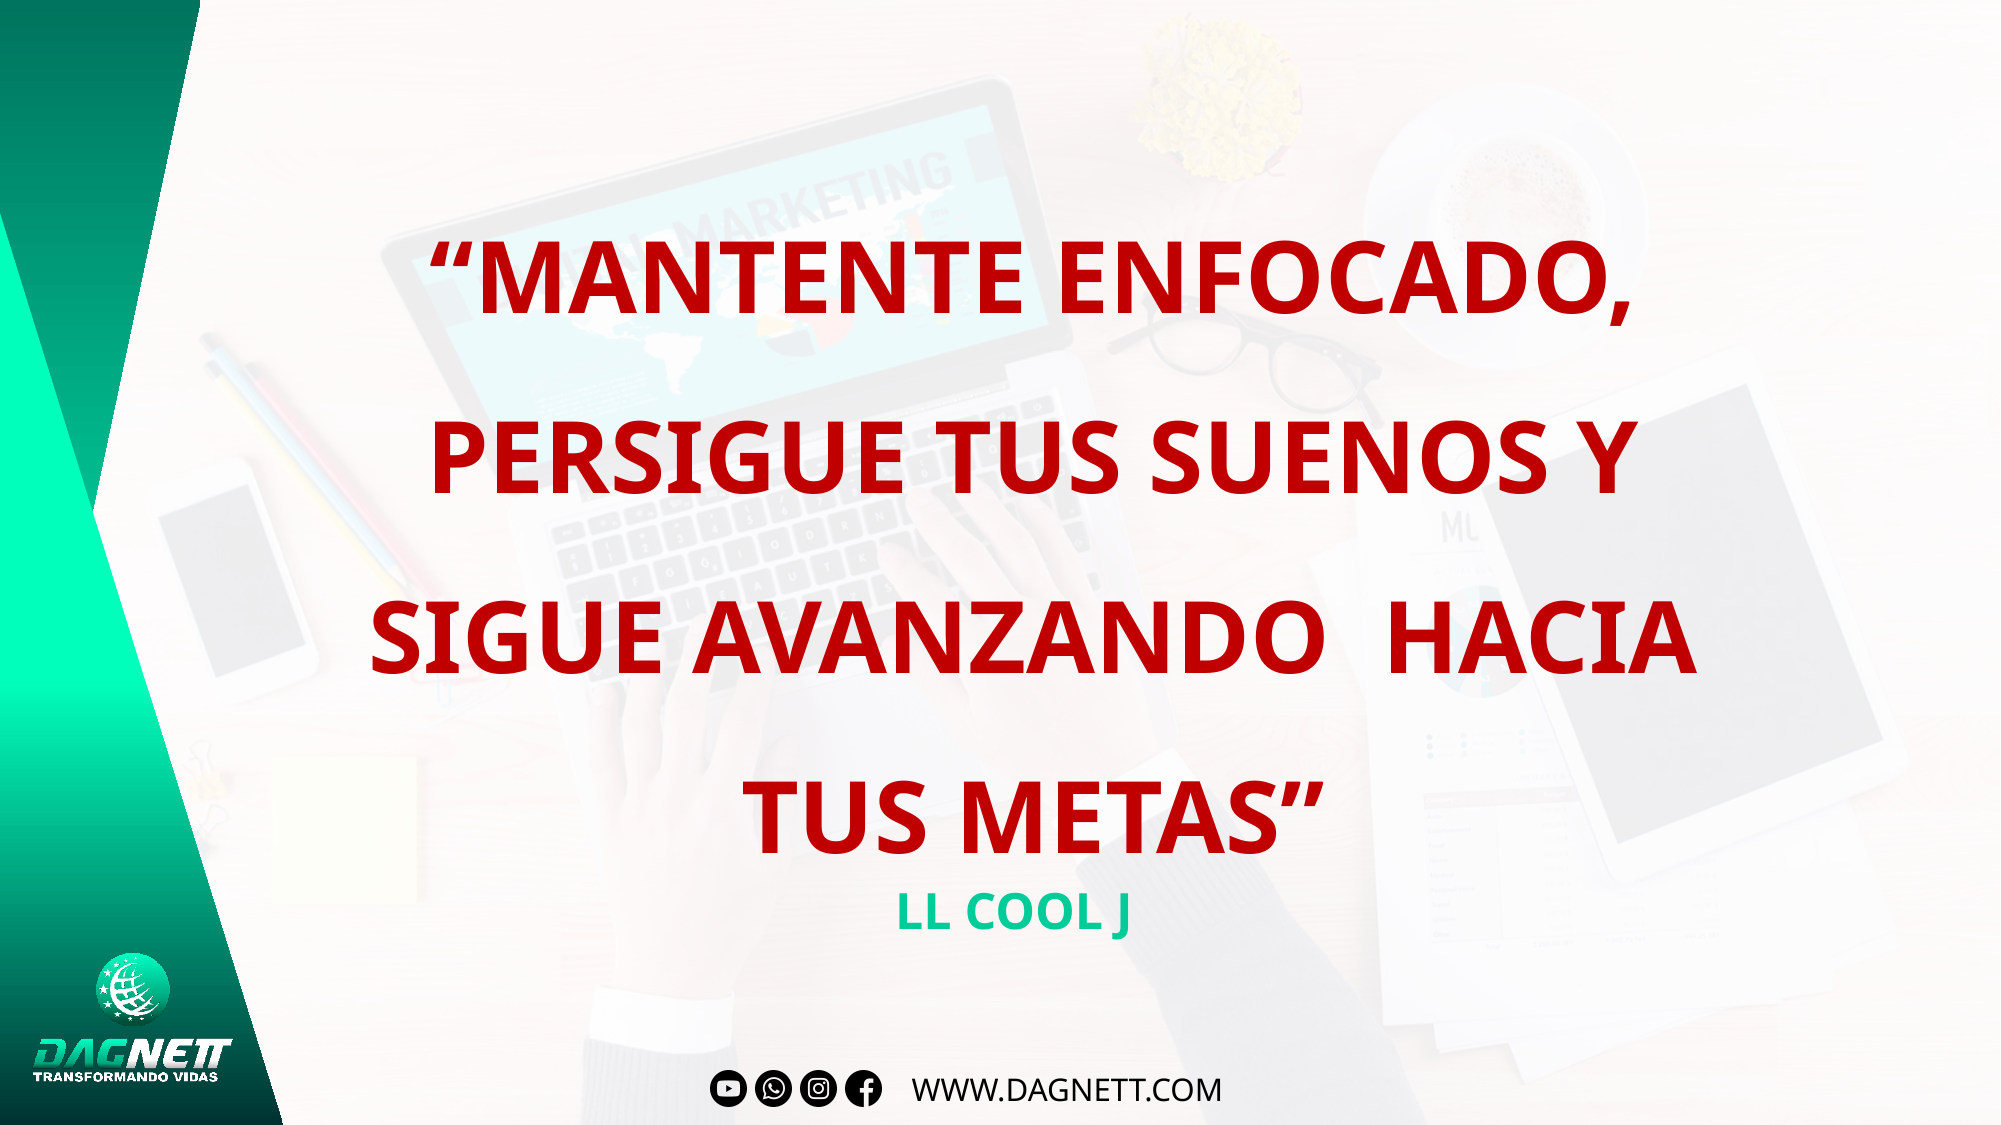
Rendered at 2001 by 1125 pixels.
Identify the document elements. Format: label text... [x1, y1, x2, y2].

picture [800, 1070, 837, 1107]
picture [22, 907, 242, 1107]
picture [845, 1070, 882, 1107]
picture [710, 1070, 747, 1107]
picture [755, 1070, 792, 1107]
text_box LL COOL J [591, 872, 1437, 948]
text_box “MANTENTE ENFOCADO, PERSIGUE TUS SUENOS Y SIGUE AVANZANDO HACIA TUS METAS” [306, 146, 1760, 881]
